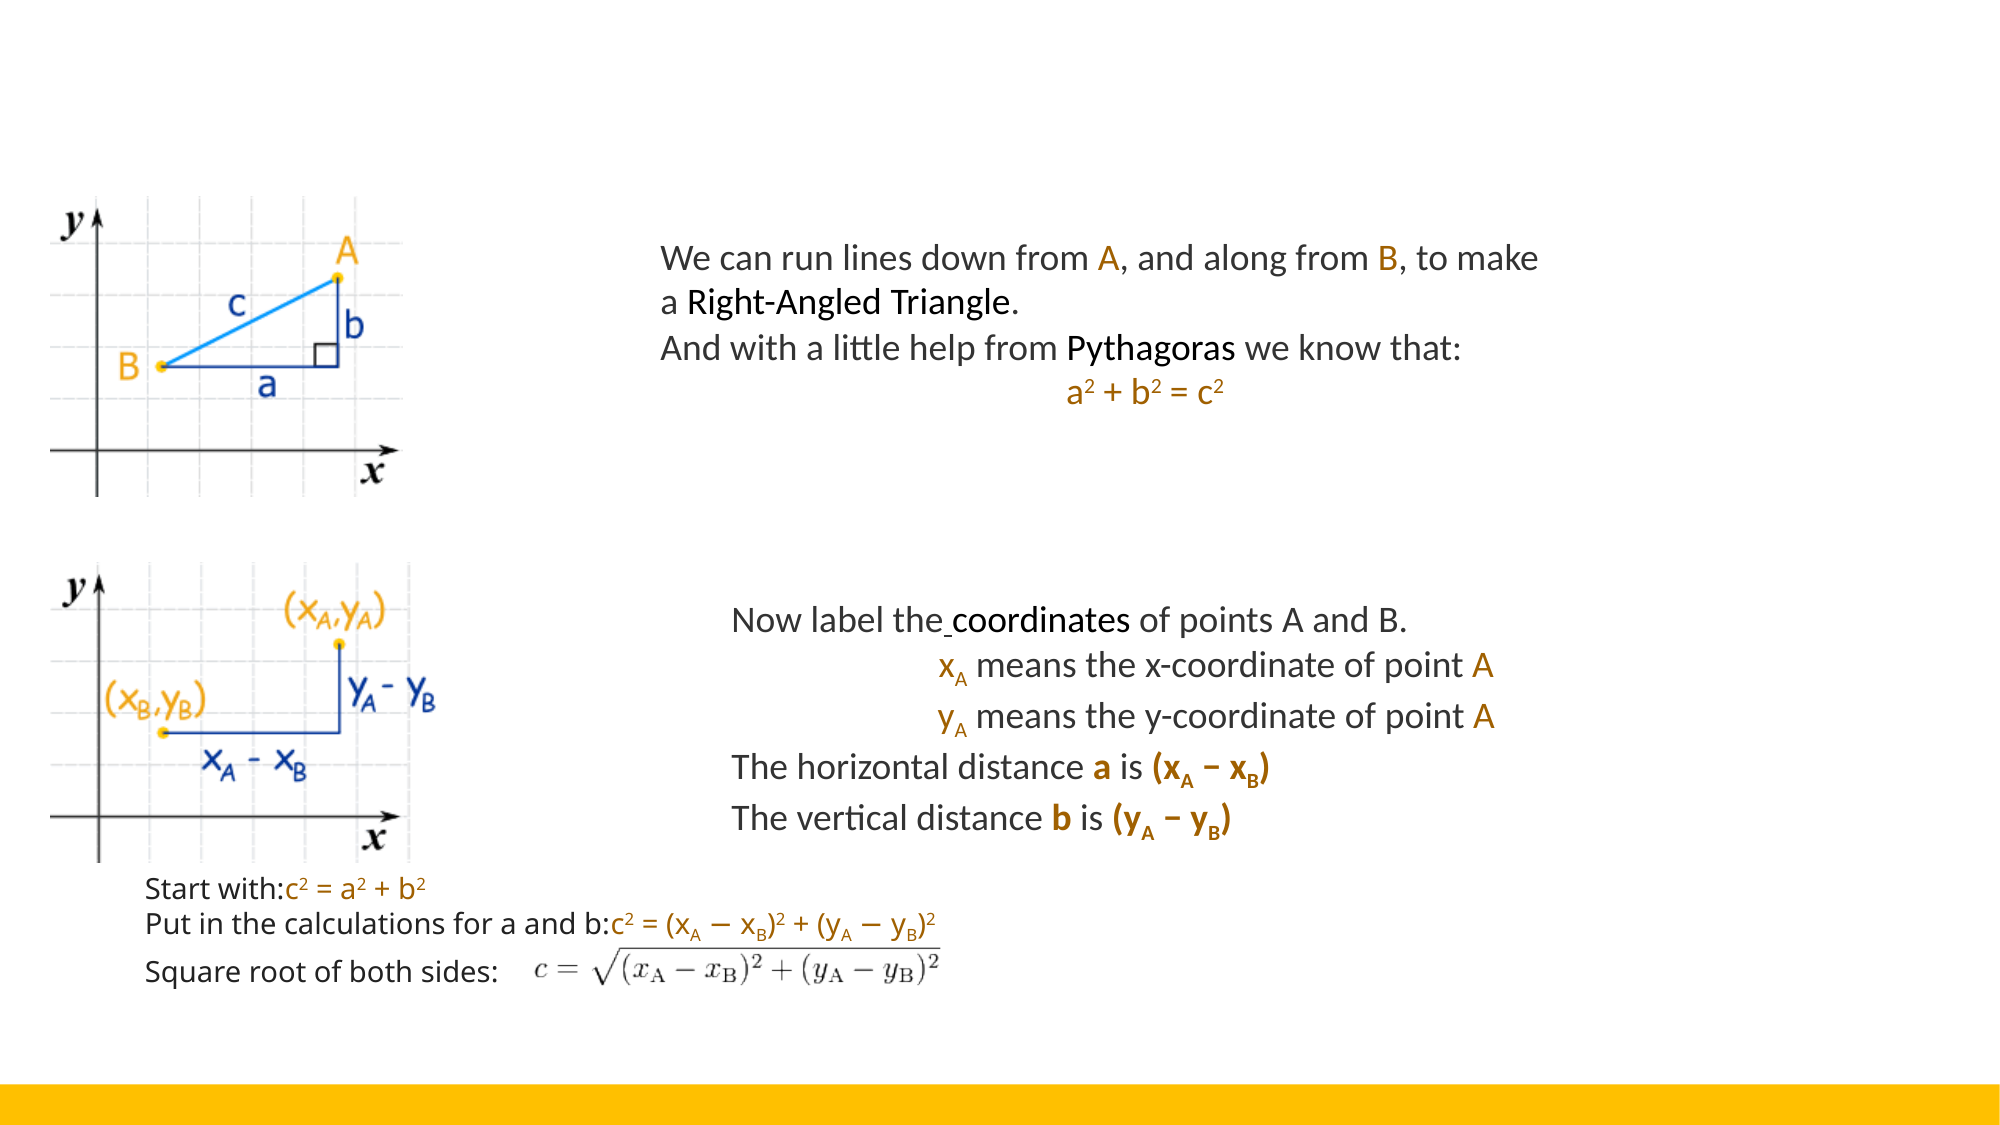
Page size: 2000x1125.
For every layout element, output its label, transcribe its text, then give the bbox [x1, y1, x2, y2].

text_box We can run lines down from A, and along from B, to make a Right-Angled Triangle. And with a little help from Pythagoras we know that: a2 + b2 = c2 [645, 225, 1645, 422]
text_box Start with:c2 = a2 + b2 Put in the calculations for a and b:c2 = (xA − xB)2 + (yA − yB)2 Square root of both sides: [130, 864, 2000, 996]
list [50, 195, 403, 497]
picture [528, 942, 945, 992]
text_box Now label the coordinates of points A and B. xA means the x-coordinate of point A yA means the y-coordinate of point A The horizontal distance a is (xA − xB) The vertical distance b is (yA − yB) [716, 587, 1716, 830]
picture [50, 562, 445, 863]
